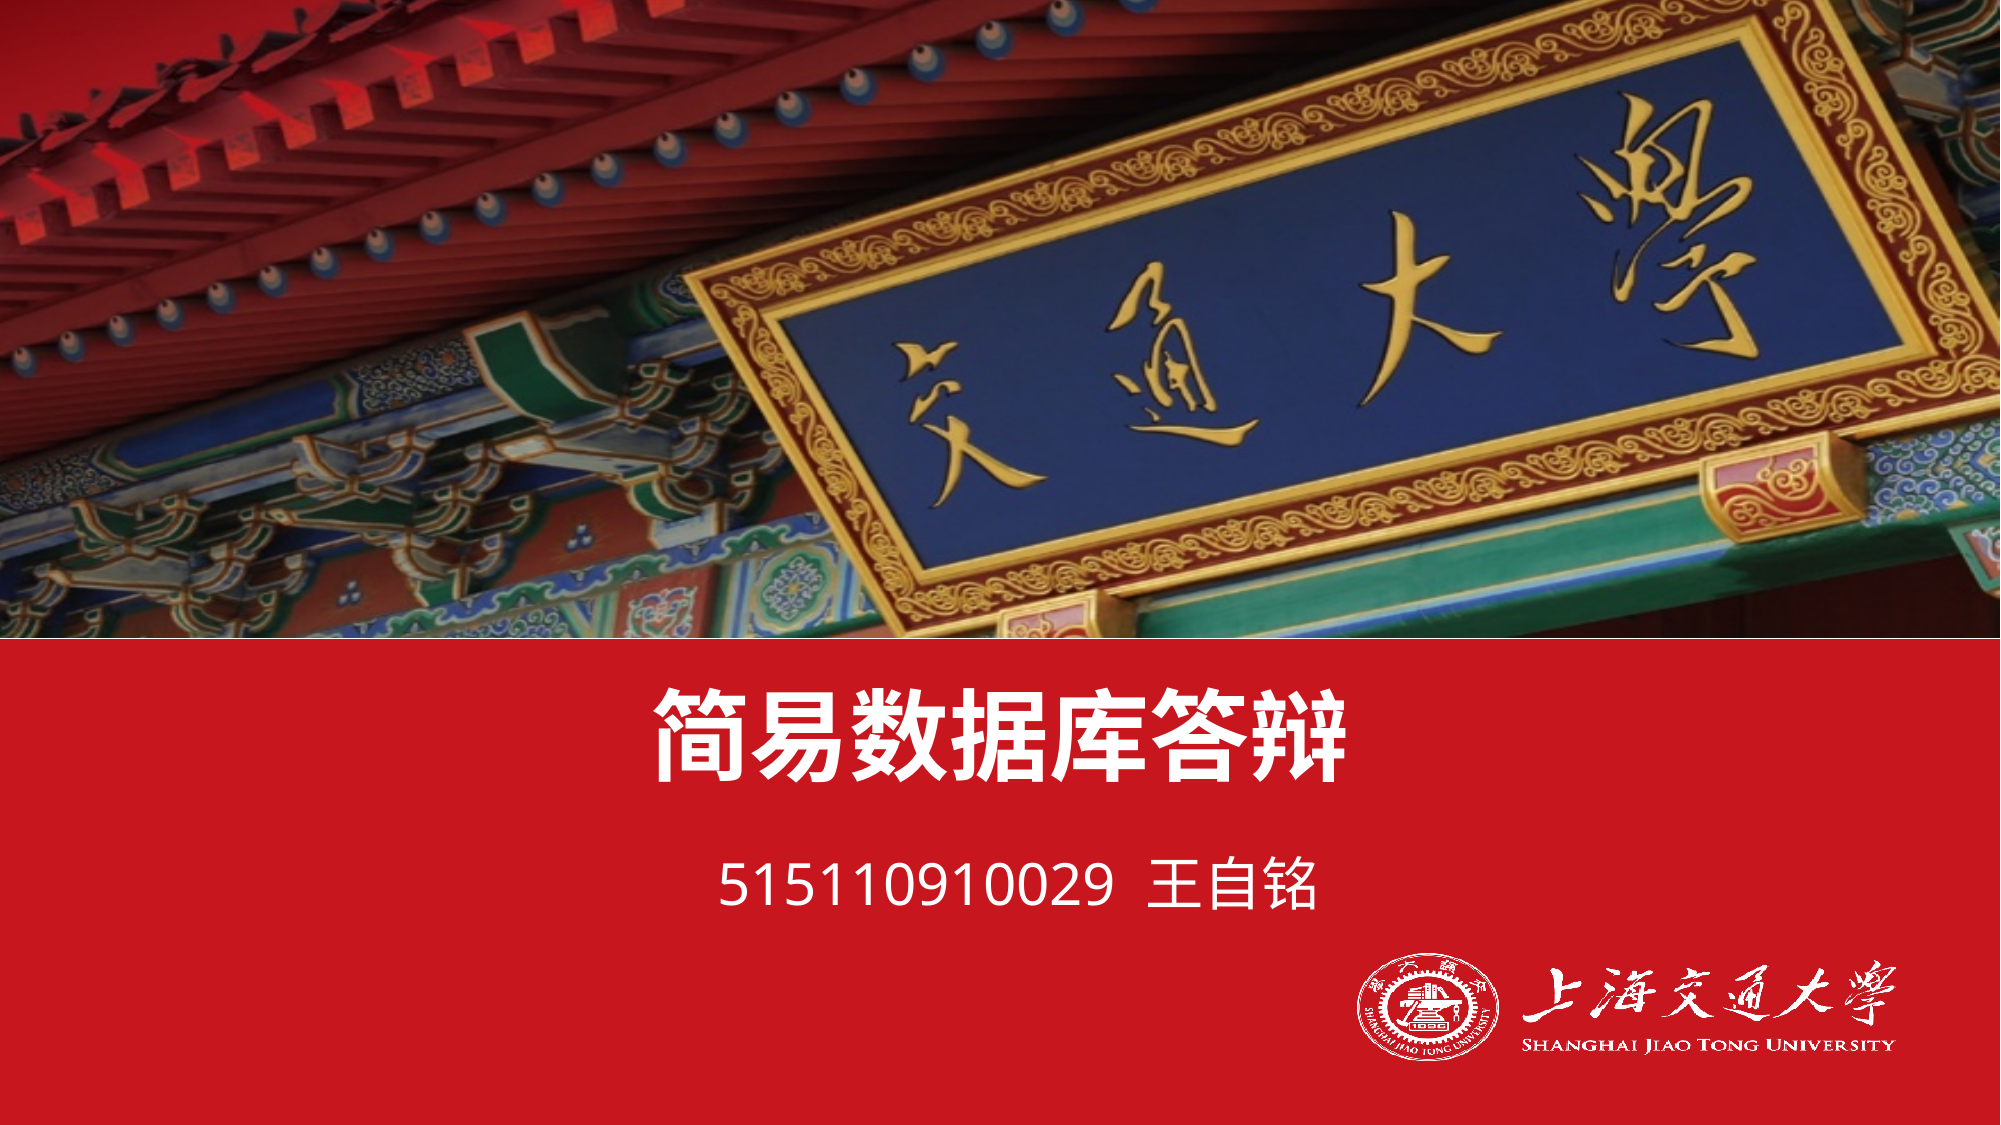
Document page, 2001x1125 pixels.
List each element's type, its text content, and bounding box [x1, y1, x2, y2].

picture [0, 0, 2000, 638]
picture [1357, 953, 1896, 1061]
subtitle 515110910029 王自铭 [137, 825, 1863, 925]
title 简易数据库答辩 [137, 667, 1863, 816]
